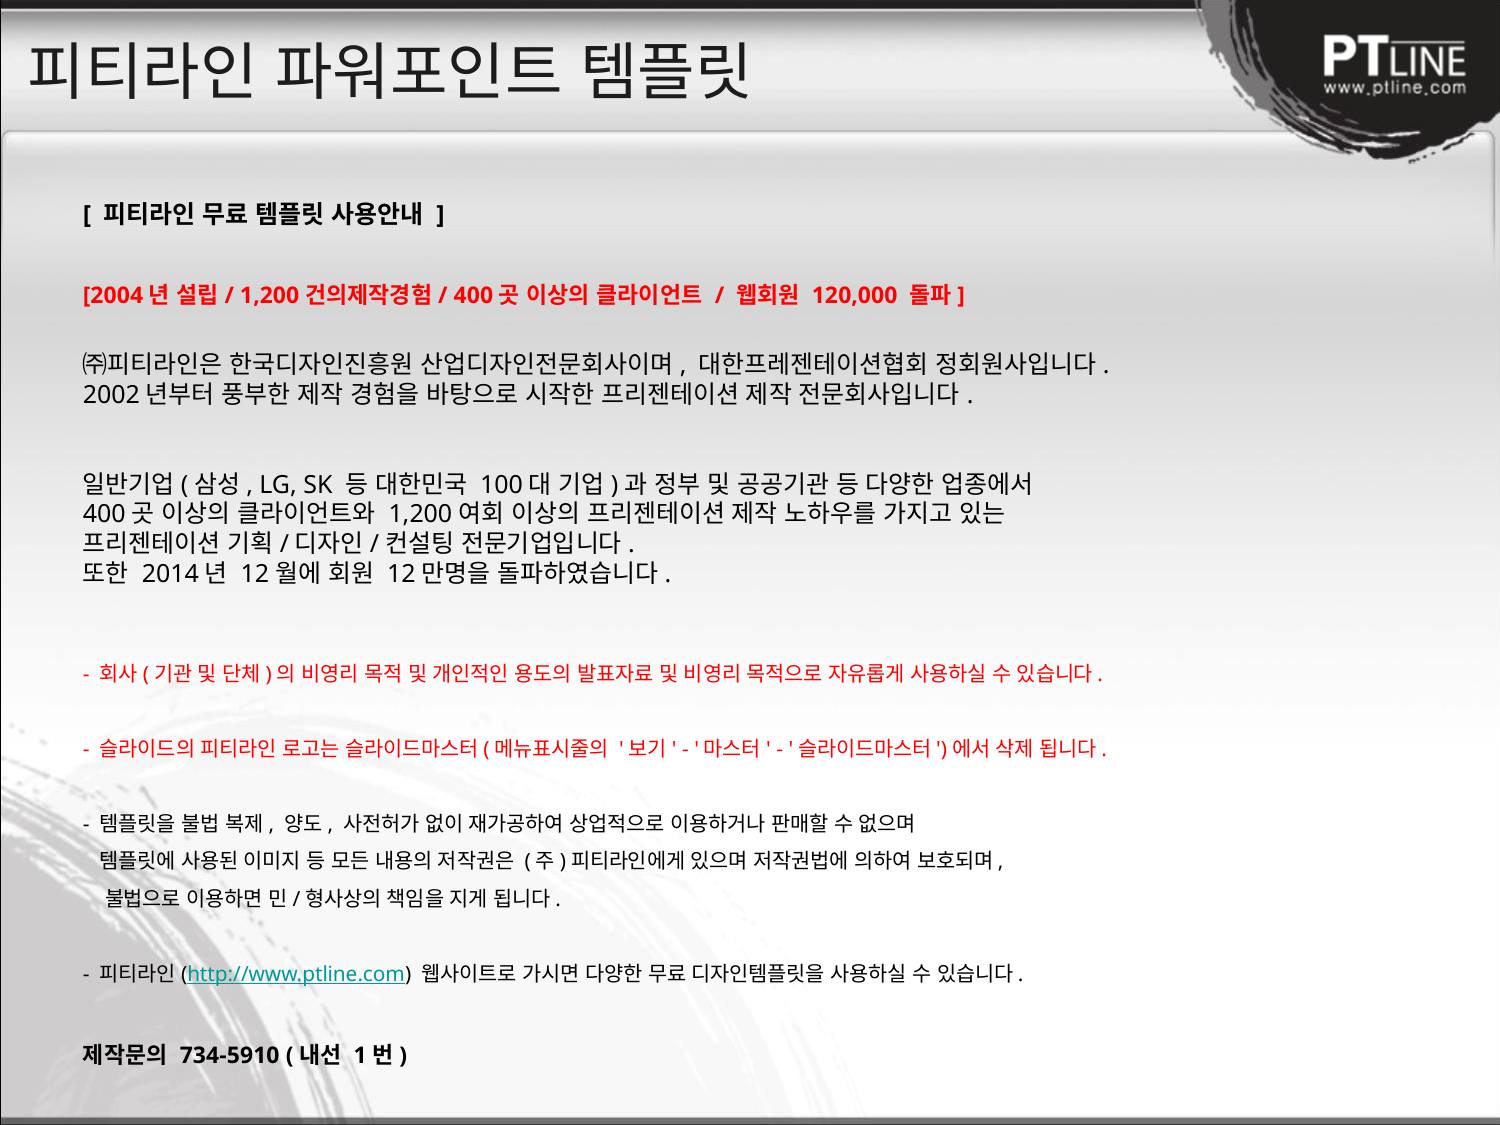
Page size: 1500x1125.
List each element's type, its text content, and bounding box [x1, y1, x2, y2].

title 피티라인 파워포인트 템플릿 [12, 7, 1313, 132]
text_box [ 피티라인 무료 템플릿 사용안내 ] [2004년 설립/ 1,200건의제작경험/ 400곳 이상의 클라이언트 / 웹회원 120,000 돌파] ㈜피티라인은 한국디자인진흥원 산업디자인전문회사이며, 대한프레젠테이션협회 정회원사입니다. 2002년부터 풍부한 제작 경험을 바탕으로 시작한 프리젠테이션 제작 전문회사입니다. 일반기업(삼성, LG, SK 등 대한민국 100대 기업)과 정부 및 공공기관 등 다양한 업종에서 400곳 이상의 클라이언트와 1,200여회 이상의 프리젠테이션 제작 노하우를 가지고 있는 프리젠테이션 기획/디자인/컨설팅 전문기업입니다. 또한 2014년 12월에 회원 12만명을 돌파하였습니다. - 회사(기관 및 단체)의 비영리 목적 및 개인적인 용도의 발표자료 및 비영리 목적으로 자유롭게 사용하실 수 있습니다. - 슬라이드의 피티라인 로고는 슬라이드마스터(메뉴표시줄의 '보기' - '마스터' - '슬라이드마스터')에서 삭제 됩니다. - 템플릿을 불법 복제, 양도, 사전허가 없이 재가공하여 상업적으로 이용하거나 판매할 수 없으며 템플릿에 사용된 이미지 등 모든 내용의 저작권은 (주)피티라인에게 있으며 저작권법에 의하여 보호되며, 불법으로 이용하면 민/형사상의 책임을 지게 됩니다. - 피티라인(http://www.ptline.com) 웹사이트로 가시면 다양한 무료 디자인템플릿을 사용하실 수 있습니다. 제작문의 734-5910 (내선 1번) [68, 191, 1357, 1076]
picture [0, 0, 1500, 1125]
